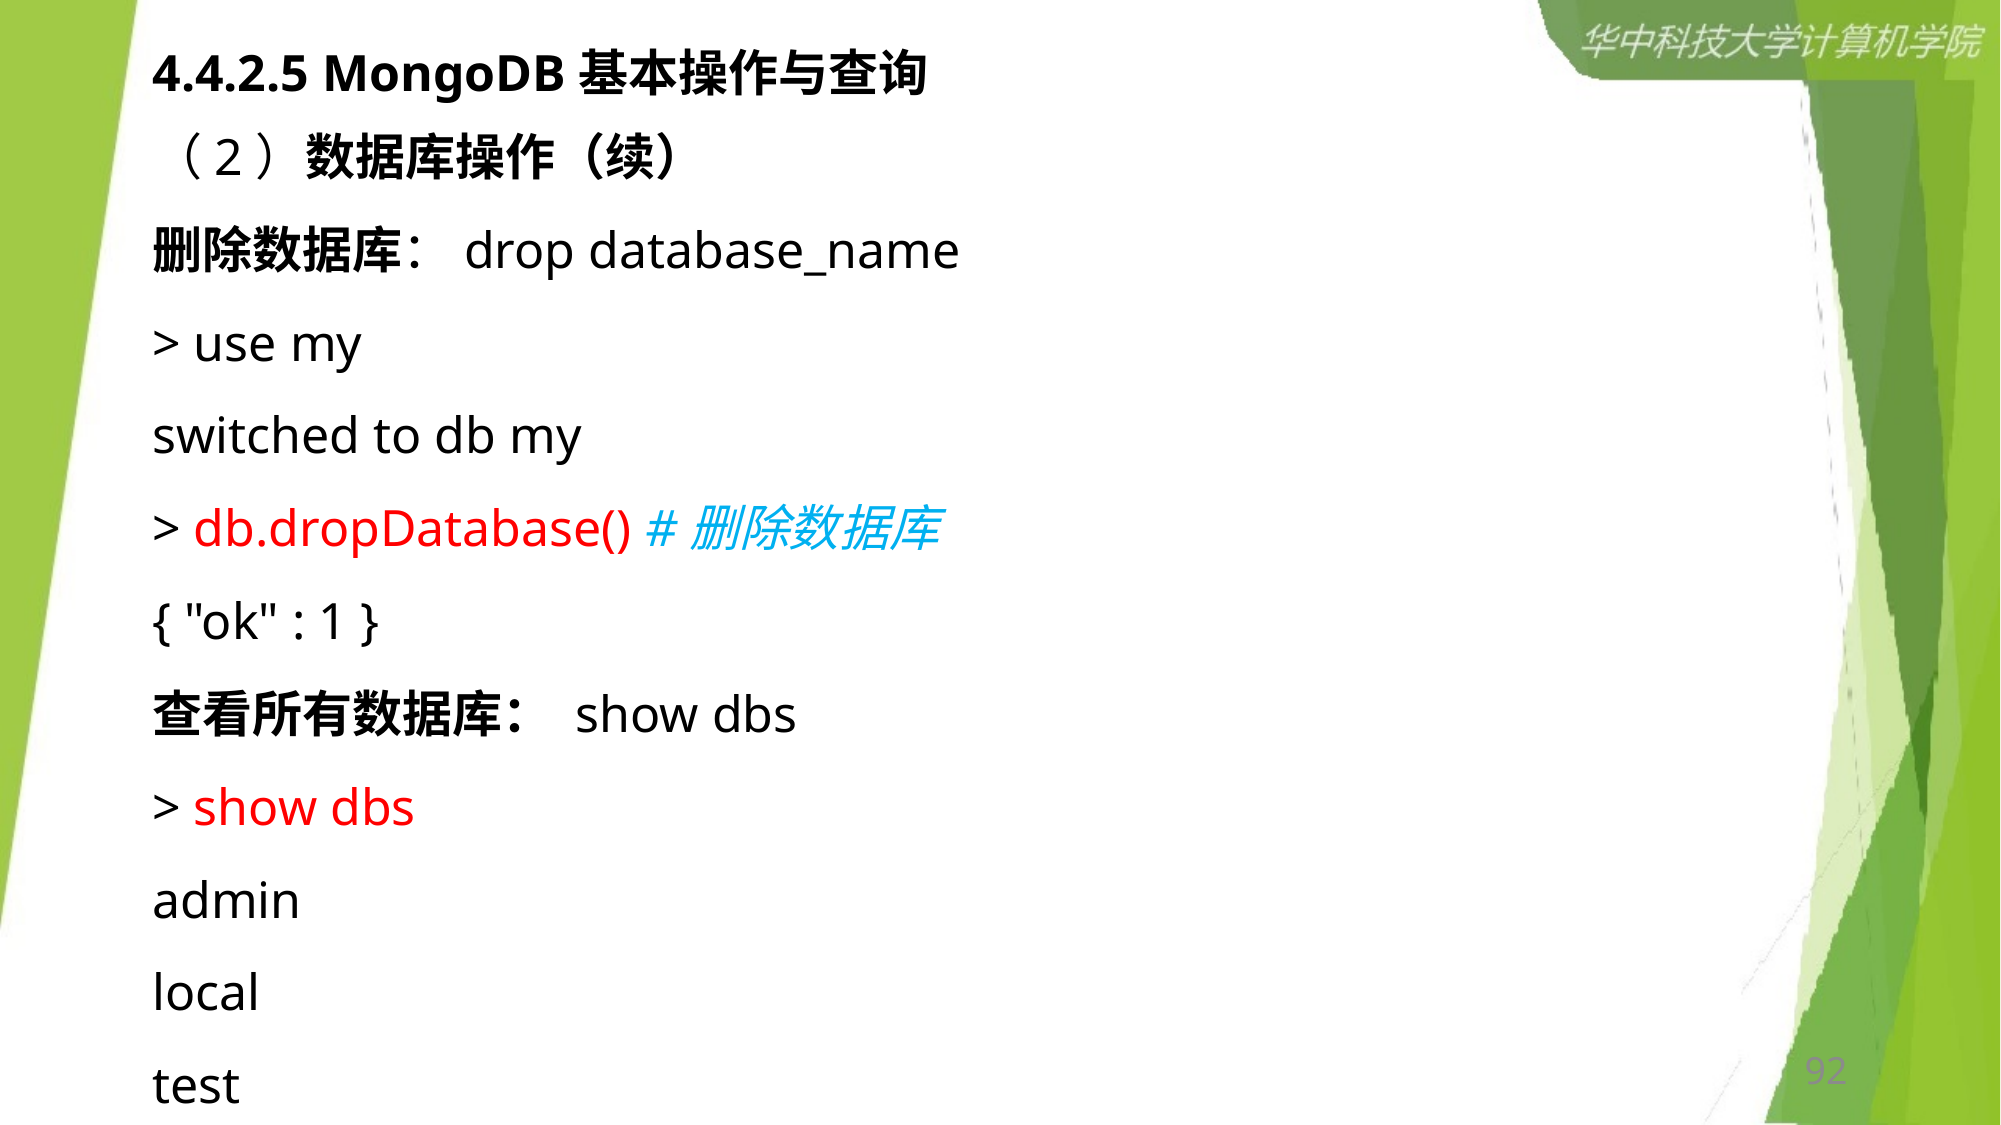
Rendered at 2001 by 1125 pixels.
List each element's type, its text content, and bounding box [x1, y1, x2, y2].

title 4.4.2.5 MongoDB基本操作与查询 [137, 22, 1863, 105]
list （2）数据库操作（续） 删除数据库：drop database_name > use my switched to db my > db.dropDatabase() #删除数据库 { "ok" : 1 } 查看所有数据库： show dbs > show dbs admin local test [137, 105, 1957, 1125]
slide_number 92 [1412, 1042, 1863, 1103]
picture [0, 0, 2001, 1125]
